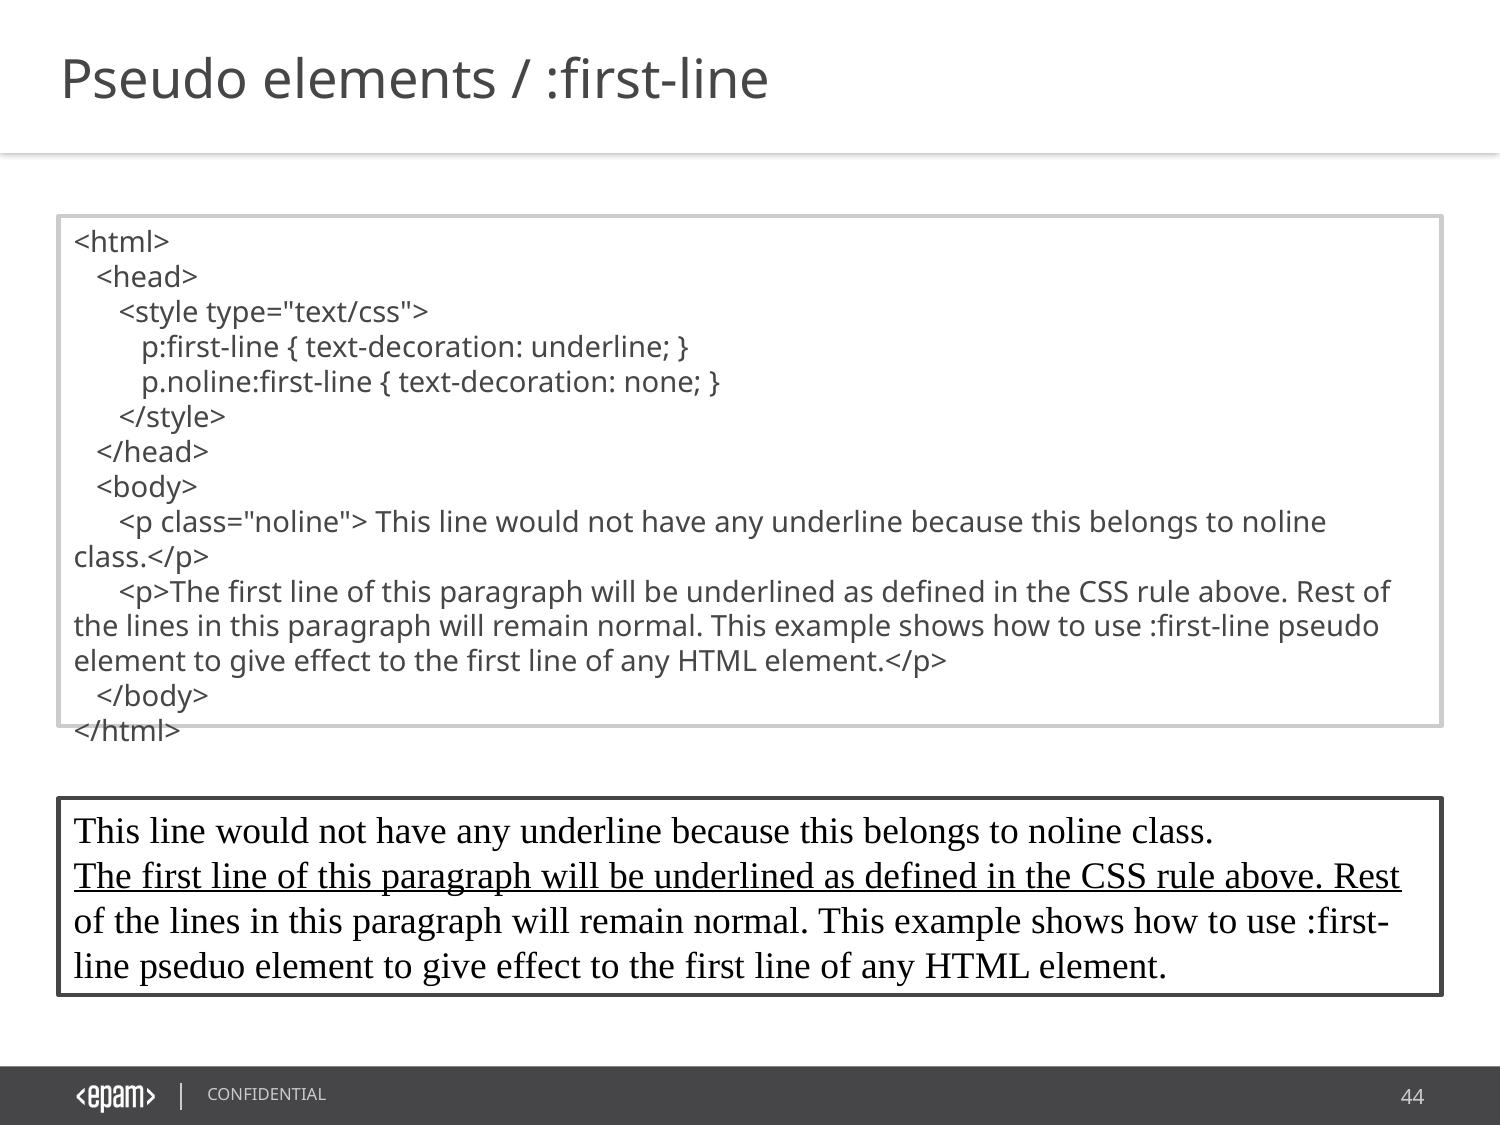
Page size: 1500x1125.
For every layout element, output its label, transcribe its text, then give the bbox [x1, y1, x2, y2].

text_box <html> <head> <style type="text/css"> p:first-line { text-decoration: underline; } p.noline:first-line { text-decoration: none; } </style> </head> <body> <p class="noline"> This line would not have any underline because this belongs to noline class.</p> <p>The first line of this paragraph will be underlined as defined in the CSS rule above. Rest of the lines in this paragraph will remain normal. This example shows how to use :first-line pseudo element to give effect to the first line of any HTML element.</p> </body> </html> [58, 215, 1442, 726]
text_box This line would not have any underline because this belongs to noline class. The first line of this paragraph will be underlined as defined in the CSS rule above. Rest of the lines in this paragraph will remain normal. This example shows how to use :first-line pseduo element to give effect to the first line of any HTML element. [58, 798, 1442, 996]
list Pseudo elements / :first-line [0, 0, 1500, 153]
picture [76, 1085, 155, 1113]
